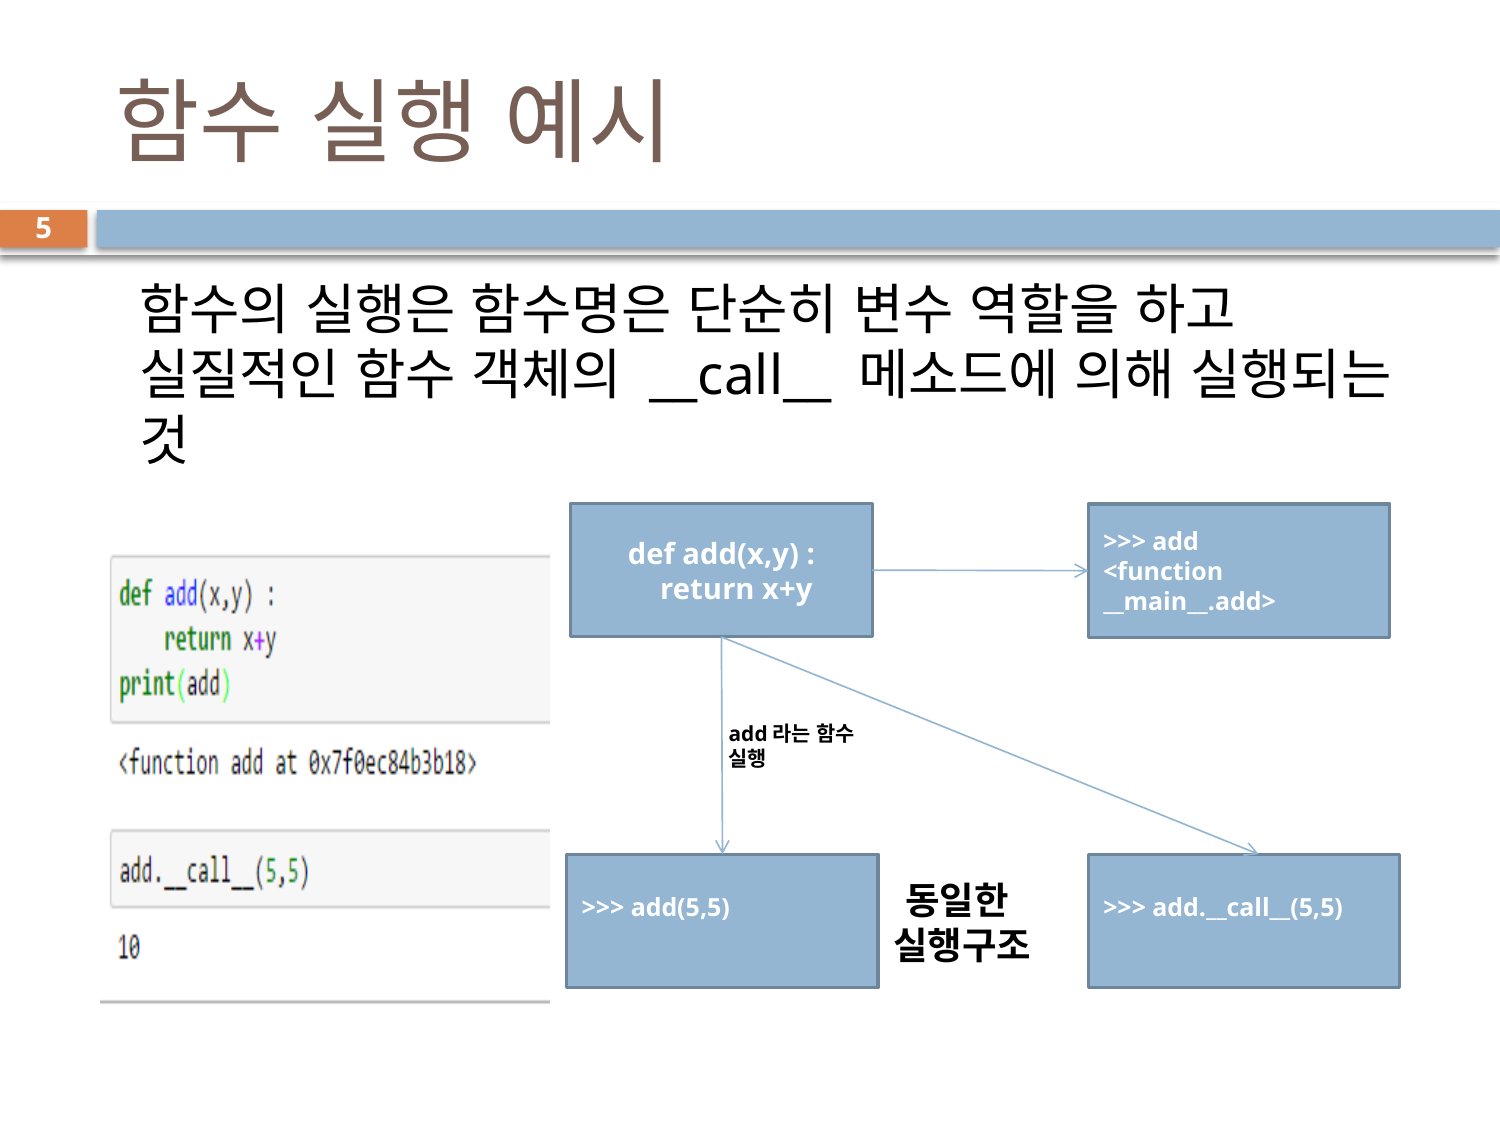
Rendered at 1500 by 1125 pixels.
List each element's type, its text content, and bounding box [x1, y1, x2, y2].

list 함수의 실행은 함수명은 단순히 변수 역할을 하고 실질적인 함수 객체의 __call__ 메소드에 의해 실행되는 것 [75, 267, 1425, 480]
slide_number 5 [0, 208, 88, 249]
picture [100, 497, 550, 1012]
title 함수 실행 예시 [100, 37, 1438, 200]
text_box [566, 503, 1400, 989]
